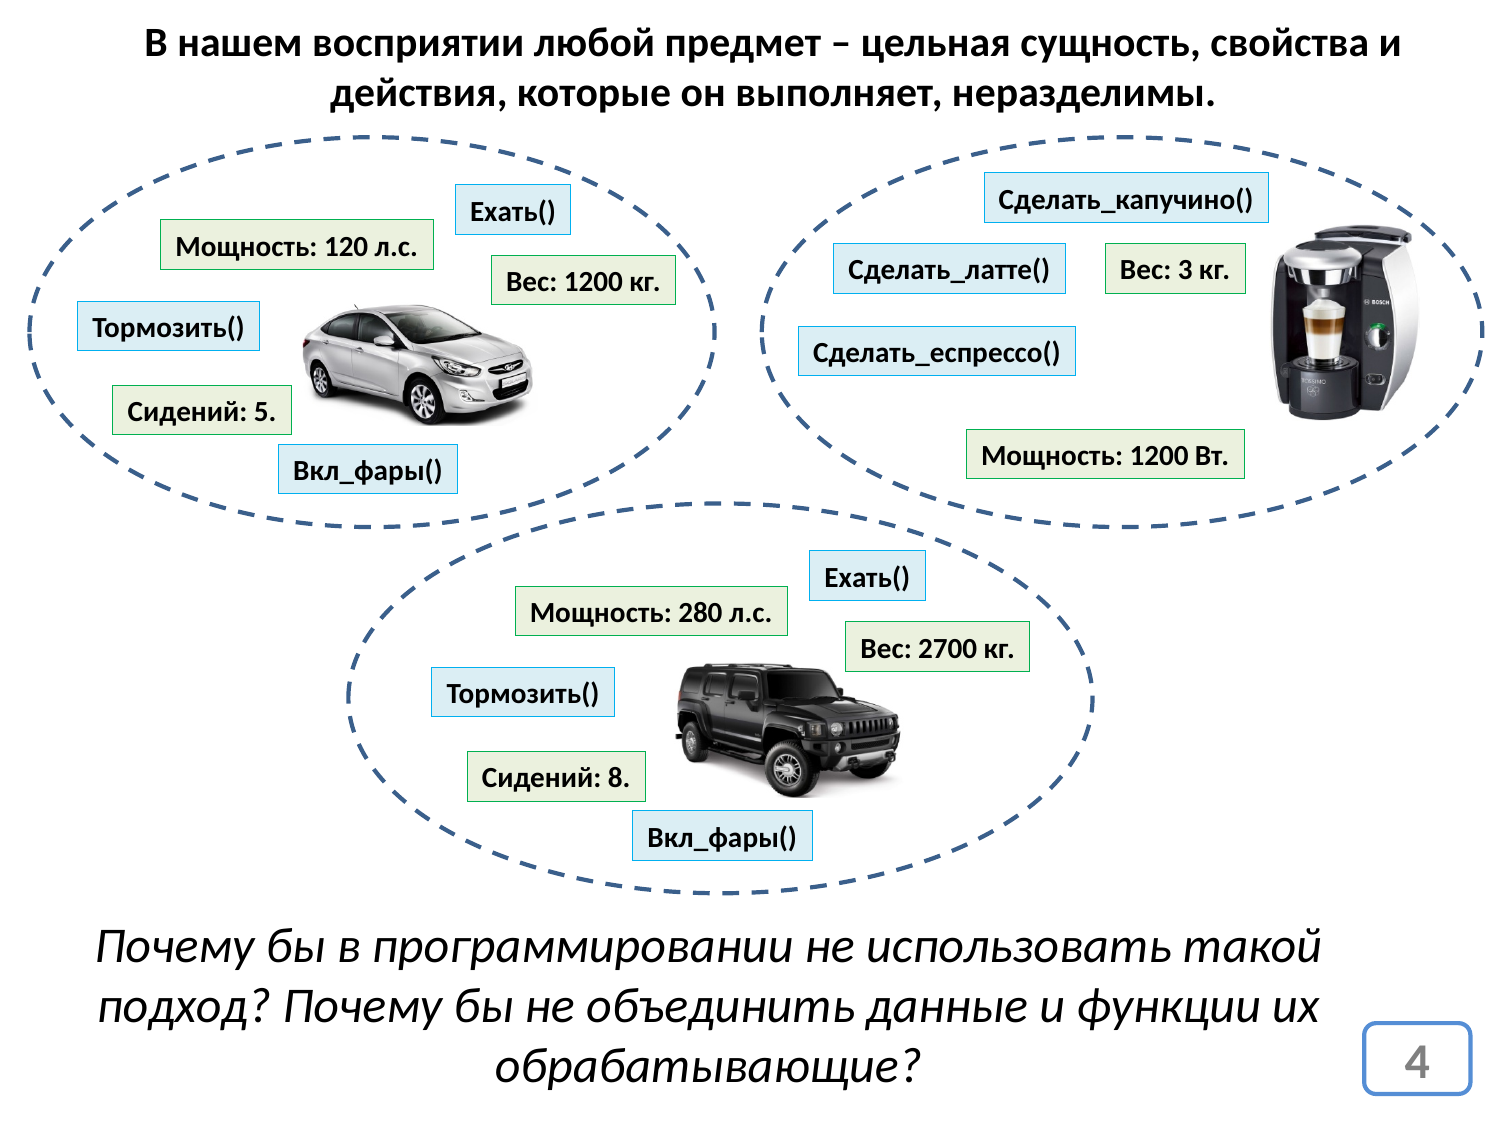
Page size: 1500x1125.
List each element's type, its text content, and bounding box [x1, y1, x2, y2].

text_box Вес: 2700 кг. [845, 621, 1030, 672]
text_box Почему бы в программировании не использовать такой подход? Почему бы не объединить данные и функции их обрабатывающие? [64, 905, 1353, 1100]
text_box [346, 501, 1095, 896]
text_box [27, 135, 717, 530]
text_box 4 [1362, 1021, 1473, 1097]
text_box Вес: 3 кг. [1105, 243, 1246, 294]
text_box Сделать_еспрессо() [798, 326, 1076, 376]
text_box В нашем восприятии любой предмет – цельная сущность, свойства и действия, которые он выполняет, неразделимы. [123, 7, 1424, 123]
text_box [759, 135, 1485, 530]
picture [300, 302, 538, 427]
picture [1269, 224, 1420, 421]
picture [673, 656, 904, 798]
text_box Мощность: 1200 Вт. [966, 429, 1245, 479]
text_box Сделать_латте() [833, 243, 1066, 294]
